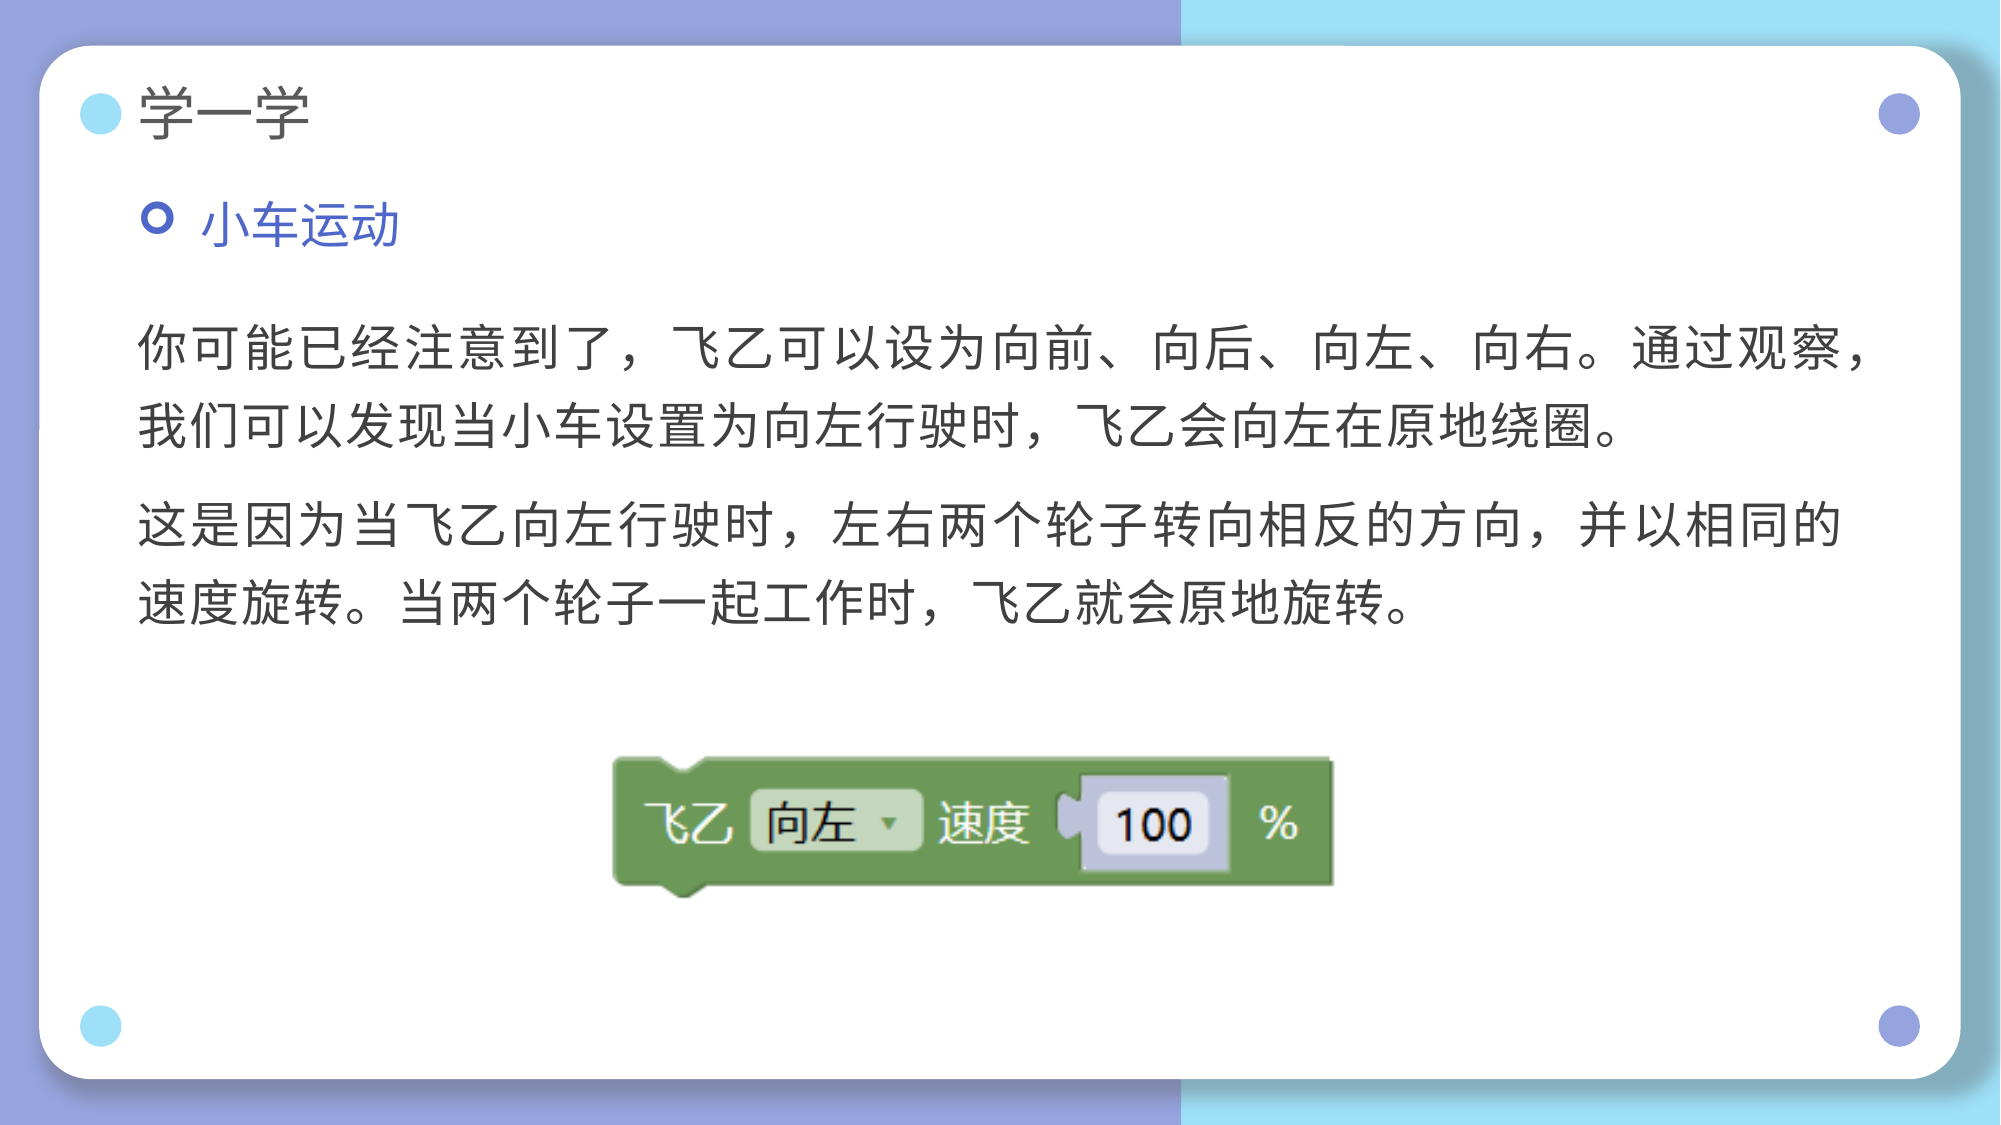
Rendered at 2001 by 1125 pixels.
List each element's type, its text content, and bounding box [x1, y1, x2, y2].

list 你可能已经注意到了，飞乙可以设为向前、向后、向左、向右。通过观察，我们可以发现当小车设置为向左行驶时，飞乙会向左在原地绕圈。 这是因为当飞乙向左行驶时，左右两个轮子转向相反的方向，并以相同的速度旋转。当两个轮子一起工作时，飞乙就会原地旋转。 [137, 291, 1845, 891]
picture [585, 724, 1356, 922]
list 小车运动 [137, 185, 976, 262]
title 学一学 [137, 77, 976, 157]
